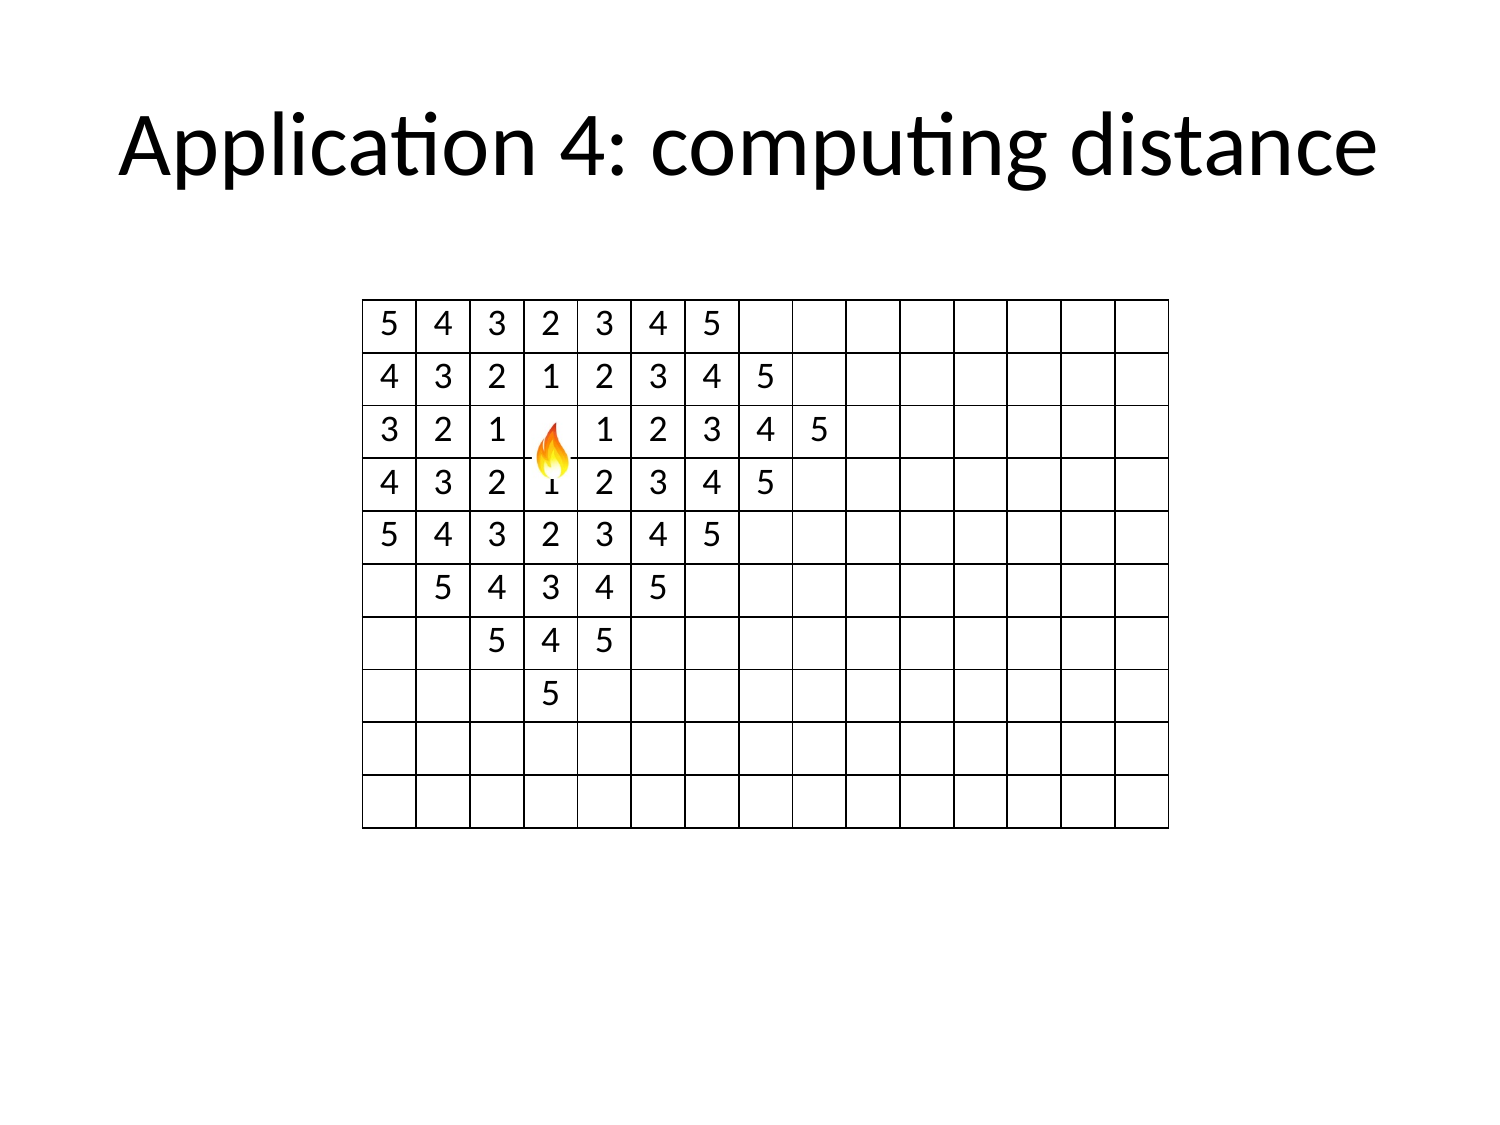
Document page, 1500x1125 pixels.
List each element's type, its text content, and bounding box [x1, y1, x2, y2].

table_header [740, 301, 792, 352]
table_cell [847, 512, 899, 563]
table_cell [901, 723, 953, 774]
table_cell [847, 565, 899, 616]
table_cell [1008, 670, 1060, 721]
table_header 2 [525, 301, 577, 352]
table_cell [525, 406, 577, 457]
table_cell 2 [471, 354, 523, 405]
table_cell [955, 618, 1006, 669]
table_cell [955, 459, 1006, 510]
table_cell [1062, 776, 1114, 827]
table_cell [471, 670, 523, 721]
table_cell [525, 723, 577, 774]
table_cell [363, 776, 415, 827]
table_header [793, 301, 845, 352]
table_cell 3 [632, 354, 684, 405]
table_cell [363, 723, 415, 774]
title Application 4: computing distance [75, 45, 1425, 233]
table_cell [1008, 723, 1060, 774]
table_cell [686, 565, 738, 616]
table_cell [417, 670, 469, 721]
table_cell 4 [686, 354, 738, 405]
table_header [901, 301, 953, 352]
table_cell 2 [525, 512, 577, 563]
table_cell [1116, 459, 1168, 510]
table_cell 4 [471, 565, 523, 616]
table_header 3 [578, 301, 630, 352]
table_cell [1008, 776, 1060, 827]
table_cell [901, 565, 953, 616]
table_cell 5 [740, 459, 792, 510]
table_cell [955, 776, 1006, 827]
table_cell [901, 776, 953, 827]
table_cell 2 [578, 354, 630, 405]
table_cell [793, 565, 845, 616]
table_cell 3 [417, 459, 469, 510]
table_cell [471, 723, 523, 774]
table_header 3 [471, 301, 523, 352]
table_cell [901, 670, 953, 721]
table_cell 3 [632, 459, 684, 510]
table_cell [578, 776, 630, 827]
table_cell [740, 565, 792, 616]
table_header [1062, 301, 1114, 352]
table_cell [955, 406, 1006, 457]
table_cell [578, 723, 630, 774]
table_cell 4 [686, 459, 738, 510]
table_cell [417, 776, 469, 827]
table_cell [1008, 406, 1060, 457]
table_cell [632, 776, 684, 827]
table_cell 3 [471, 512, 523, 563]
table_cell [363, 565, 415, 616]
table_cell [740, 723, 792, 774]
table_cell [901, 618, 953, 669]
table_cell [686, 670, 738, 721]
table_cell [363, 618, 415, 669]
table_cell [955, 354, 1006, 405]
table_header 4 [632, 301, 684, 352]
table_cell [847, 723, 899, 774]
table_cell [417, 723, 469, 774]
table_cell [1062, 565, 1114, 616]
table_cell [686, 723, 738, 774]
table_cell [578, 670, 630, 721]
table_cell [363, 670, 415, 721]
table_cell 5 [793, 406, 845, 457]
table_cell [847, 670, 899, 721]
table_cell [686, 776, 738, 827]
table_cell [955, 670, 1006, 721]
table_cell 4 [632, 512, 684, 563]
table_cell [740, 618, 792, 669]
table_cell [1008, 459, 1060, 510]
table_header 5 [363, 301, 415, 352]
table_cell 3 [686, 406, 738, 457]
table_cell [847, 354, 899, 405]
table_cell [1008, 354, 1060, 405]
table_header [847, 301, 899, 352]
table_cell [1116, 618, 1168, 669]
table_cell [1062, 618, 1114, 669]
table_cell [847, 406, 899, 457]
table_header [1116, 301, 1168, 352]
table_cell [847, 776, 899, 827]
table_cell [793, 776, 845, 827]
table_cell [793, 512, 845, 563]
table_cell [1116, 776, 1168, 827]
table_cell [1062, 723, 1114, 774]
table_cell [632, 670, 684, 721]
table_cell 5 [740, 354, 792, 405]
table_cell 1 [525, 459, 577, 510]
table_cell 4 [525, 618, 577, 669]
table_cell 5 [471, 618, 523, 669]
table_cell [632, 618, 684, 669]
table_cell 3 [525, 565, 577, 616]
table_header [1008, 301, 1060, 352]
table_cell [417, 618, 469, 669]
table_cell 5 [632, 565, 684, 616]
table_cell [1062, 670, 1114, 721]
table_cell [1062, 459, 1114, 510]
table_cell [1062, 512, 1114, 563]
table_cell 1 [471, 406, 523, 457]
table_cell [901, 512, 953, 563]
table_cell 5 [686, 512, 738, 563]
table_cell 4 [363, 459, 415, 510]
table_cell 4 [417, 512, 469, 563]
table_cell 2 [578, 459, 630, 510]
table_cell [1062, 406, 1114, 457]
table_cell [632, 723, 684, 774]
table_cell [901, 459, 953, 510]
table_cell 5 [417, 565, 469, 616]
table_cell 5 [363, 512, 415, 563]
table_cell 4 [740, 406, 792, 457]
table_cell [847, 459, 899, 510]
table_cell 3 [578, 512, 630, 563]
table_cell 1 [578, 406, 630, 457]
table_cell [955, 512, 1006, 563]
table_cell [740, 512, 792, 563]
table_cell 1 [525, 354, 577, 405]
table_cell [955, 723, 1006, 774]
table_cell [471, 776, 523, 827]
table_header 5 [686, 301, 738, 352]
table_cell [525, 776, 577, 827]
table_cell 4 [363, 354, 415, 405]
table_header [955, 301, 1006, 352]
table_cell [1008, 565, 1060, 616]
table_cell [793, 670, 845, 721]
table_cell [1116, 354, 1168, 405]
table_cell [740, 670, 792, 721]
table_cell [955, 565, 1006, 616]
table_cell 2 [632, 406, 684, 457]
table_header 4 [417, 301, 469, 352]
table_cell [1116, 512, 1168, 563]
table_cell [1008, 618, 1060, 669]
table_cell 5 [578, 618, 630, 669]
table_cell [1062, 354, 1114, 405]
table_cell 3 [417, 354, 469, 405]
table_cell [1116, 565, 1168, 616]
table_cell [1116, 406, 1168, 457]
table_cell [1116, 670, 1168, 721]
table_cell [740, 776, 792, 827]
table_cell [793, 354, 845, 405]
table_cell [901, 354, 953, 405]
table_cell [686, 618, 738, 669]
table_cell [793, 618, 845, 669]
picture [531, 421, 571, 479]
table_cell 2 [471, 459, 523, 510]
table_cell [901, 406, 953, 457]
table_cell 5 [525, 670, 577, 721]
table_cell [793, 459, 845, 510]
table_cell 2 [417, 406, 469, 457]
table_cell [793, 723, 845, 774]
table_cell 4 [578, 565, 630, 616]
table_cell 3 [363, 406, 415, 457]
table_cell [847, 618, 899, 669]
table_cell [1008, 512, 1060, 563]
table_cell [1116, 723, 1168, 774]
